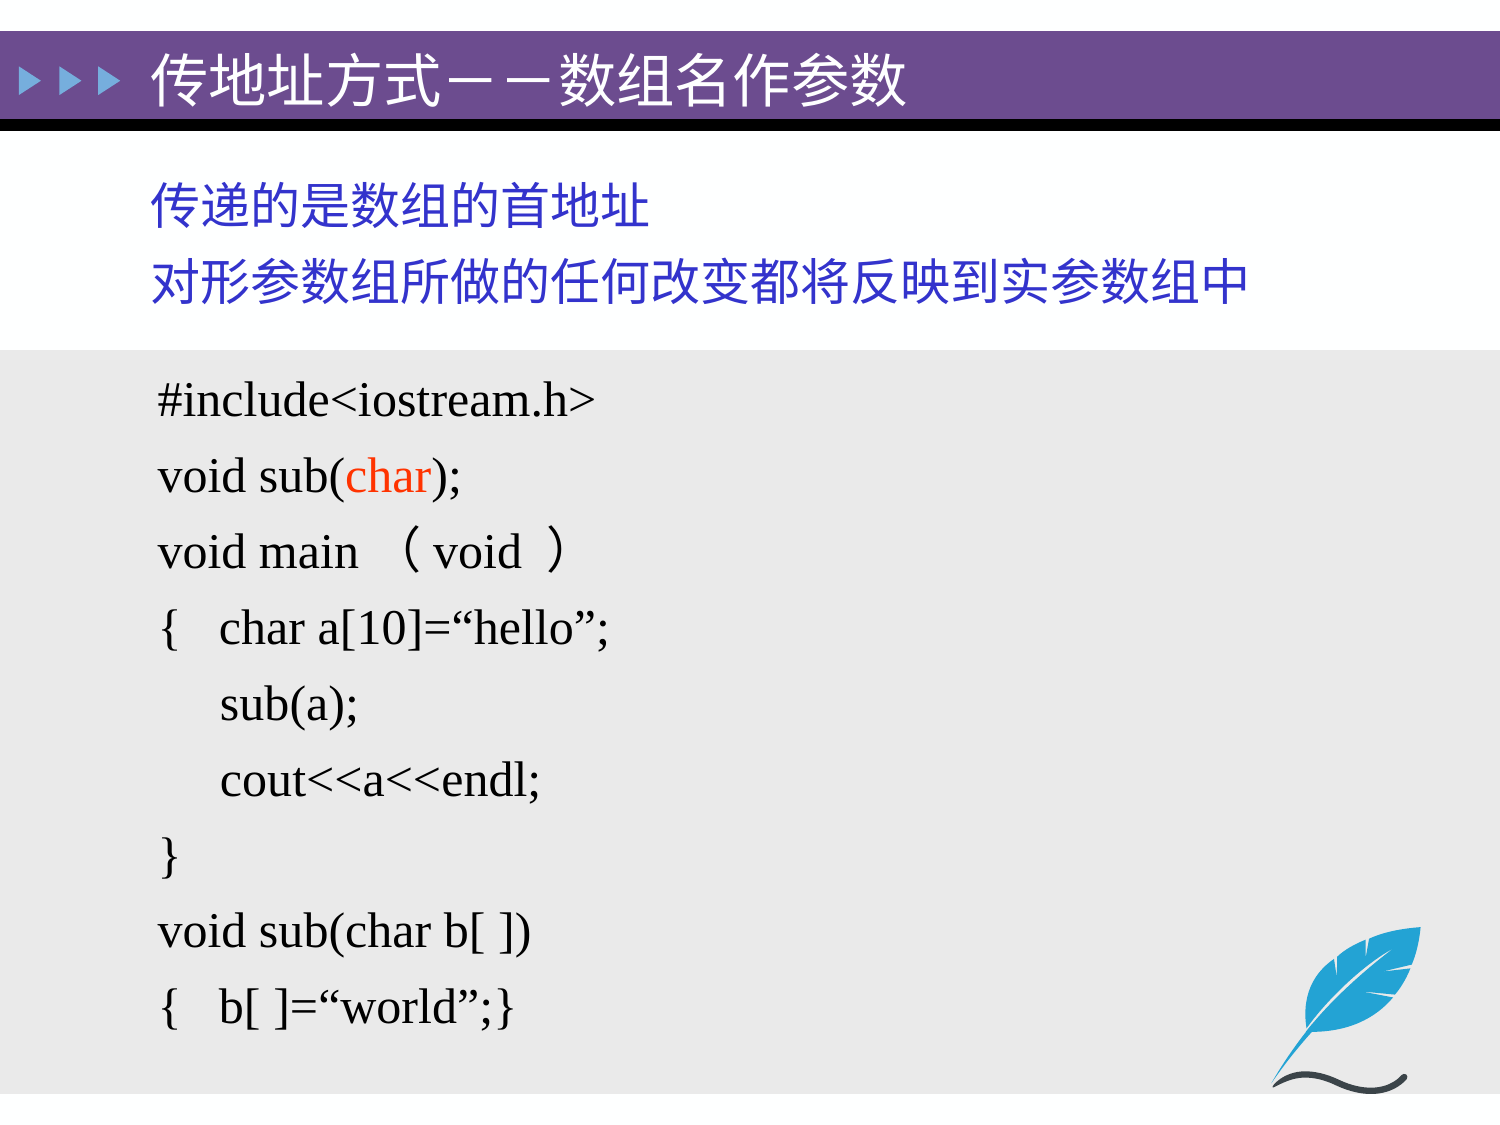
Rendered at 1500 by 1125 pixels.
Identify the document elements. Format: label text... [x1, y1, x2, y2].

text_box [0, 350, 1500, 1094]
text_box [1271, 926, 1421, 1095]
text_box 传递的是数组的首地址 对形参数组所做的任何改变都将反映到实参数组中 [135, 176, 1266, 318]
text_box 传地址方式－－数组名作参数 [135, 9, 1161, 149]
text_box #include<iostream.h> void sub(char); void main（void ） { char a[10]=“hello”; sub(a); cout<<a<<endl; } void sub(char b[ ]) { b[ ]=“world”;} [142, 368, 916, 1042]
